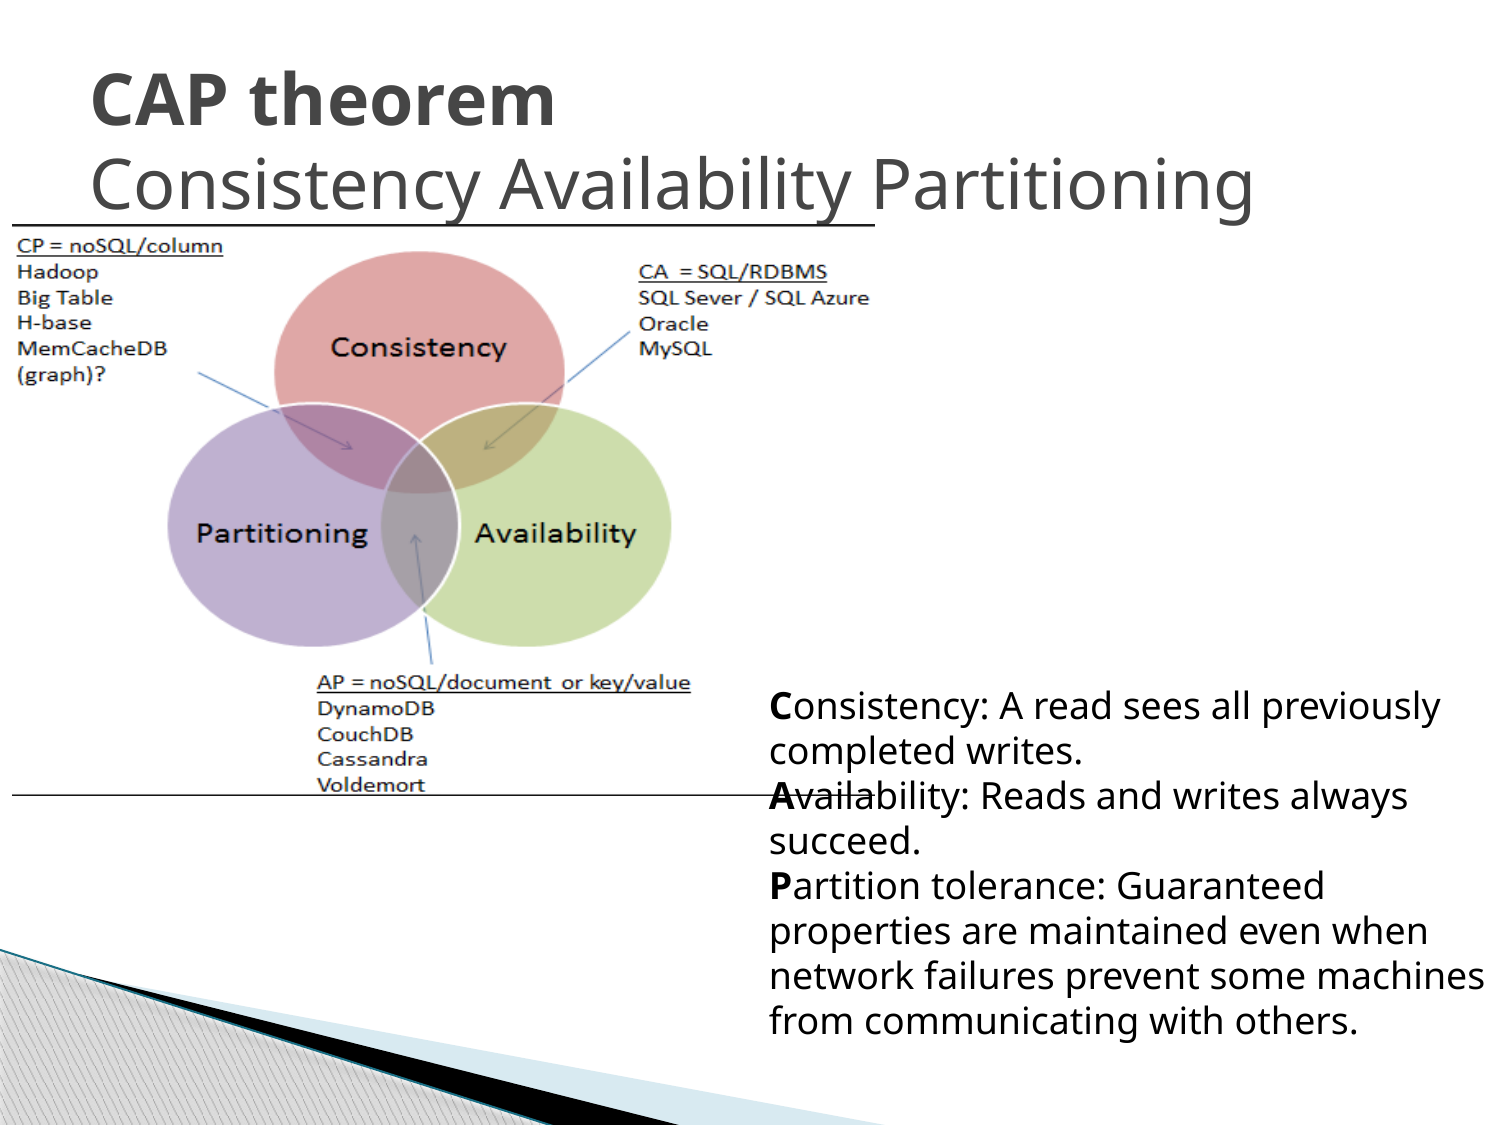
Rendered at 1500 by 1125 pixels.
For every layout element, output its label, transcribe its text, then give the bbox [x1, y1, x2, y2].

picture [12, 224, 876, 796]
title CAP theorem Consistency Availability Partitioning [75, 45, 1425, 233]
text_box Consistency: A read sees all previously completed writes. Availability: Reads and writes always succeed. Partition tolerance: Guaranteed properties are maintained even when network failures prevent some machines from communicating with others. [754, 674, 1500, 1050]
